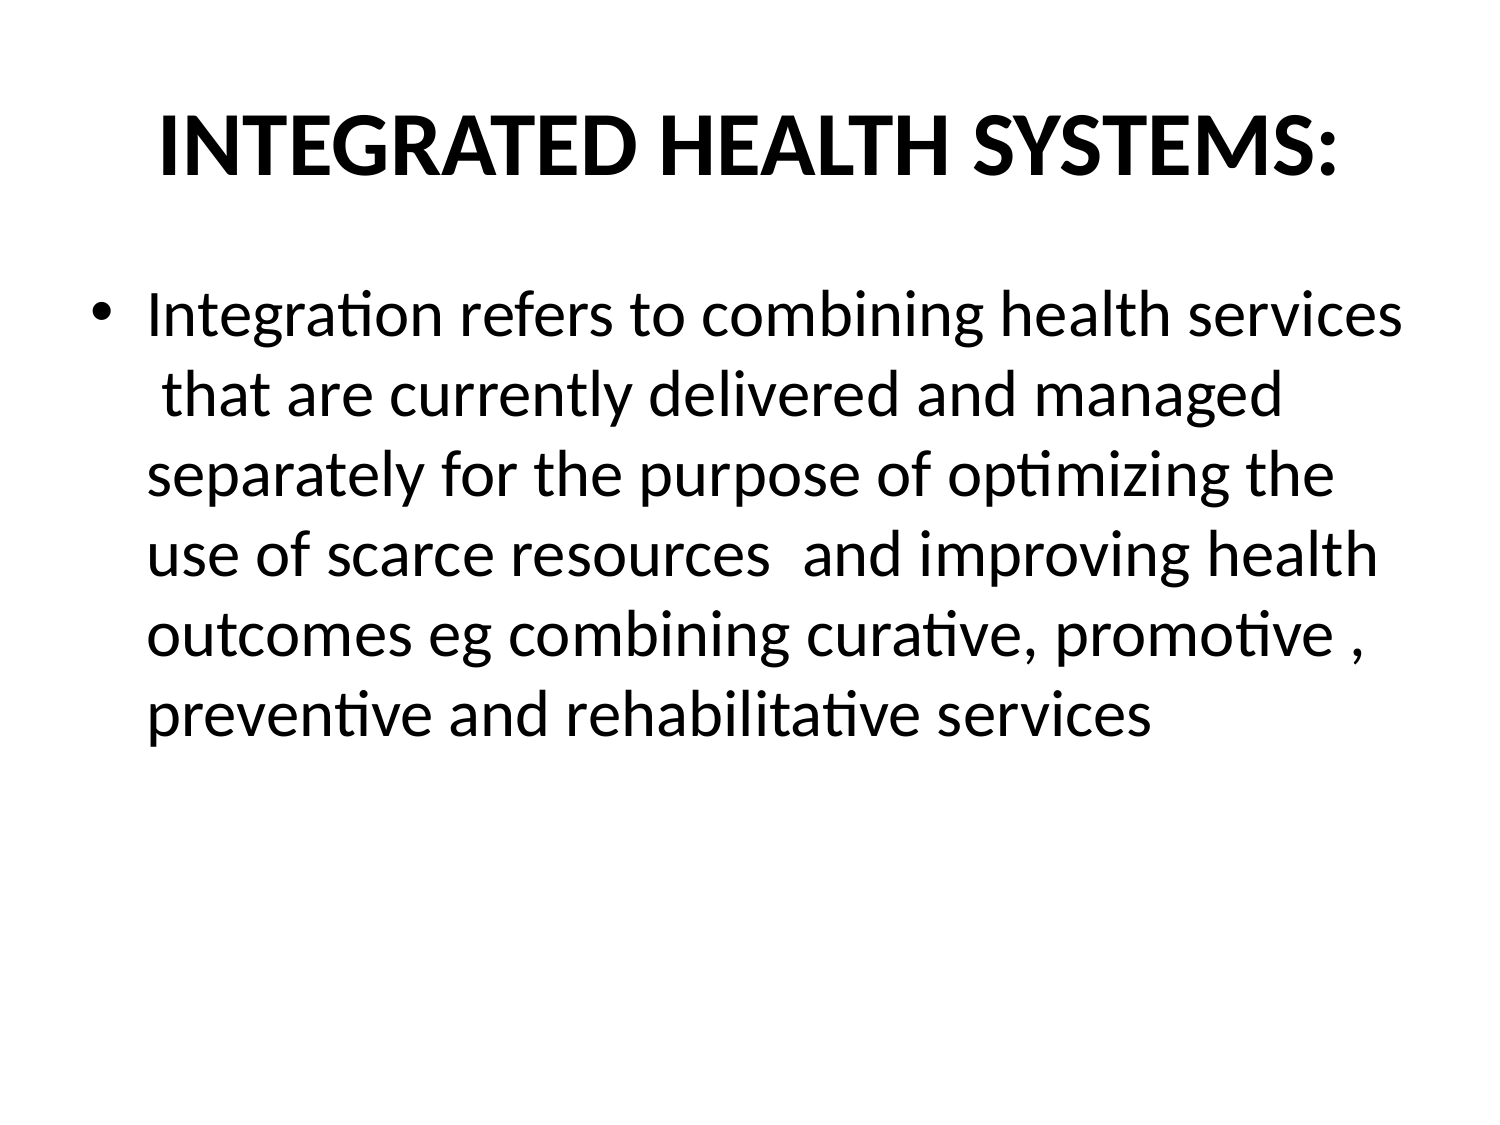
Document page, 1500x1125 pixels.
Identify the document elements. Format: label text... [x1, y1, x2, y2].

list Integration refers to combining health services that are currently delivered and managed separately for the purpose of optimizing the use of scarce resources and improving health outcomes eg combining curative, promotive , preventive and rehabilitative services [75, 262, 1425, 1005]
title INTEGRATED HEALTH SYSTEMS: [75, 45, 1425, 233]
